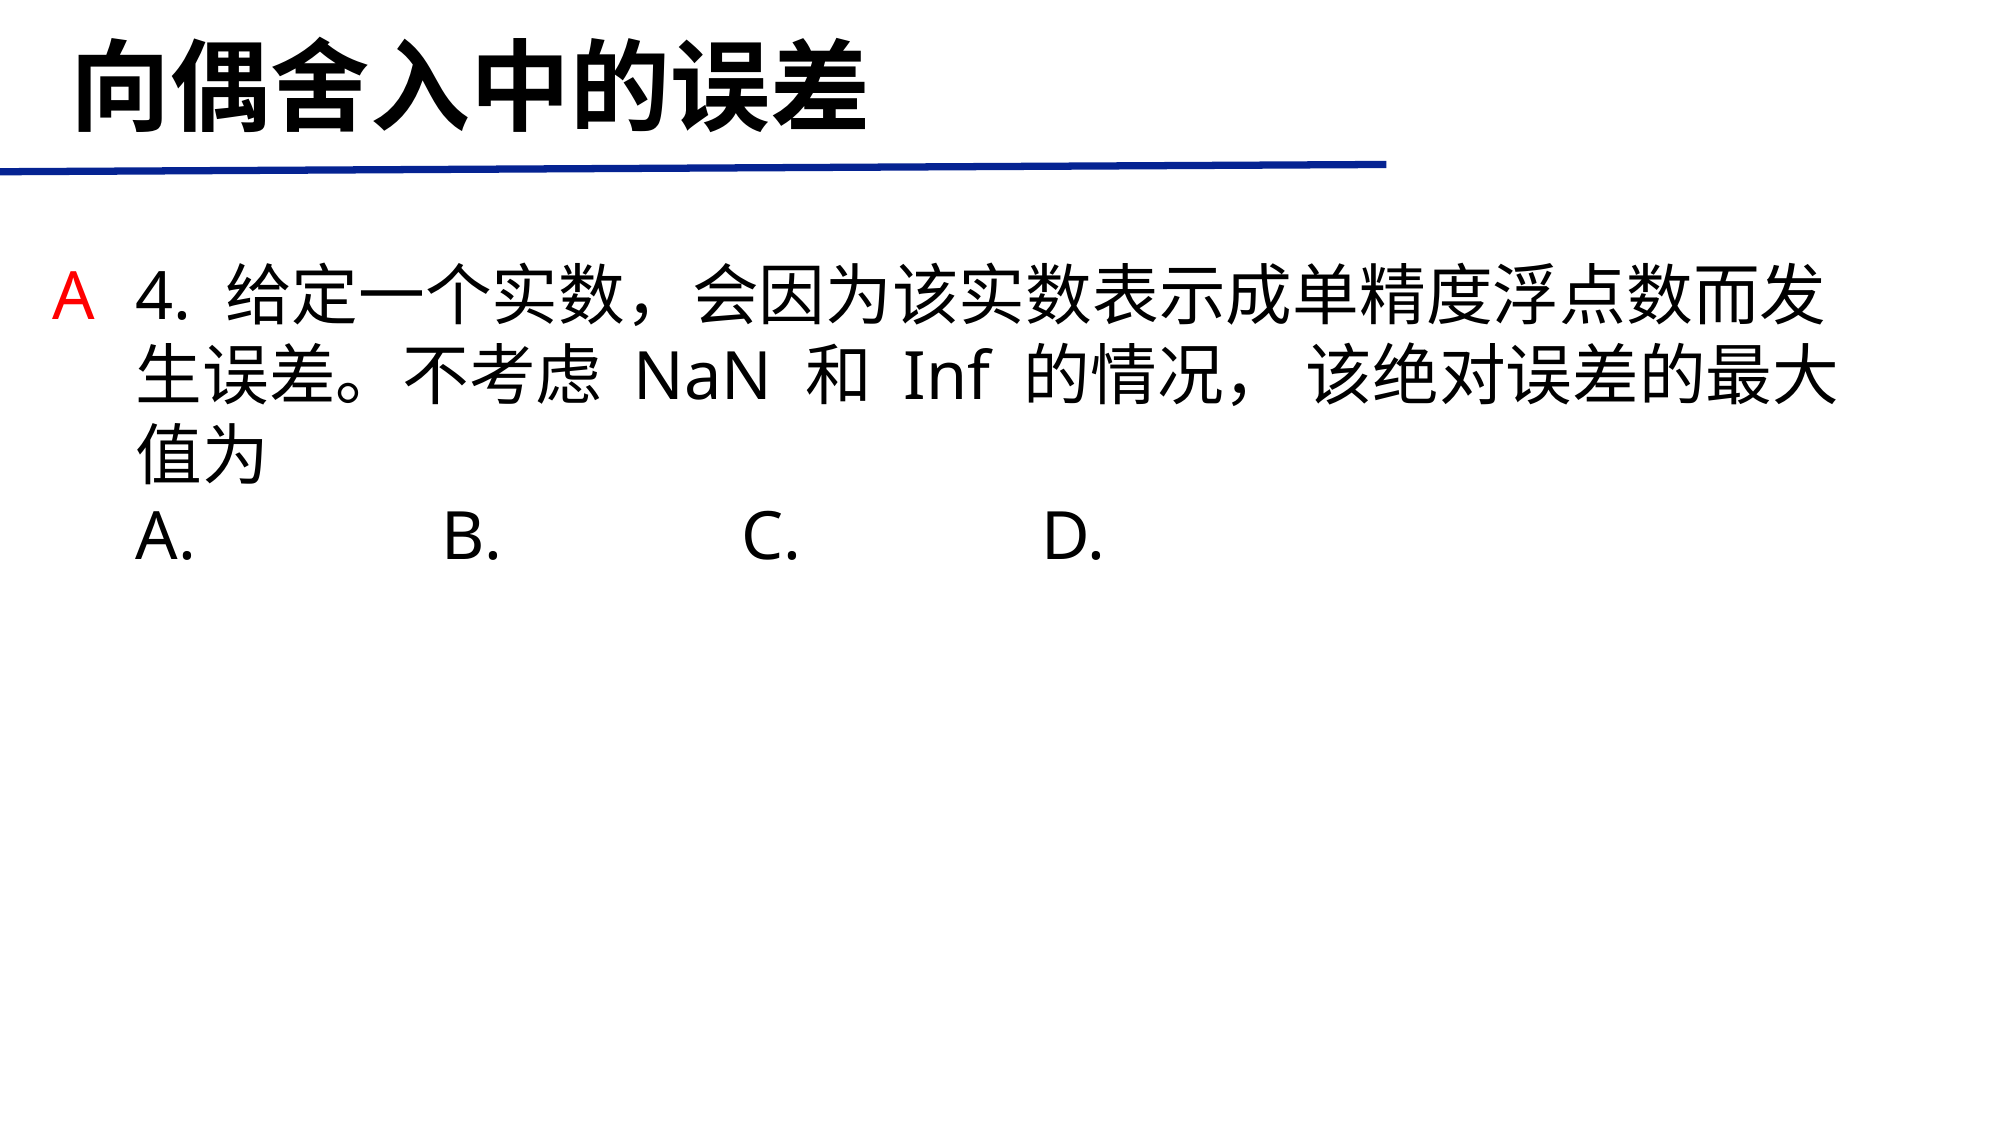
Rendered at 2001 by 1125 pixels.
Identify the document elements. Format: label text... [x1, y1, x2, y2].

title 向偶舍入中的误差 [55, 0, 1781, 200]
text_box A [37, 245, 121, 344]
